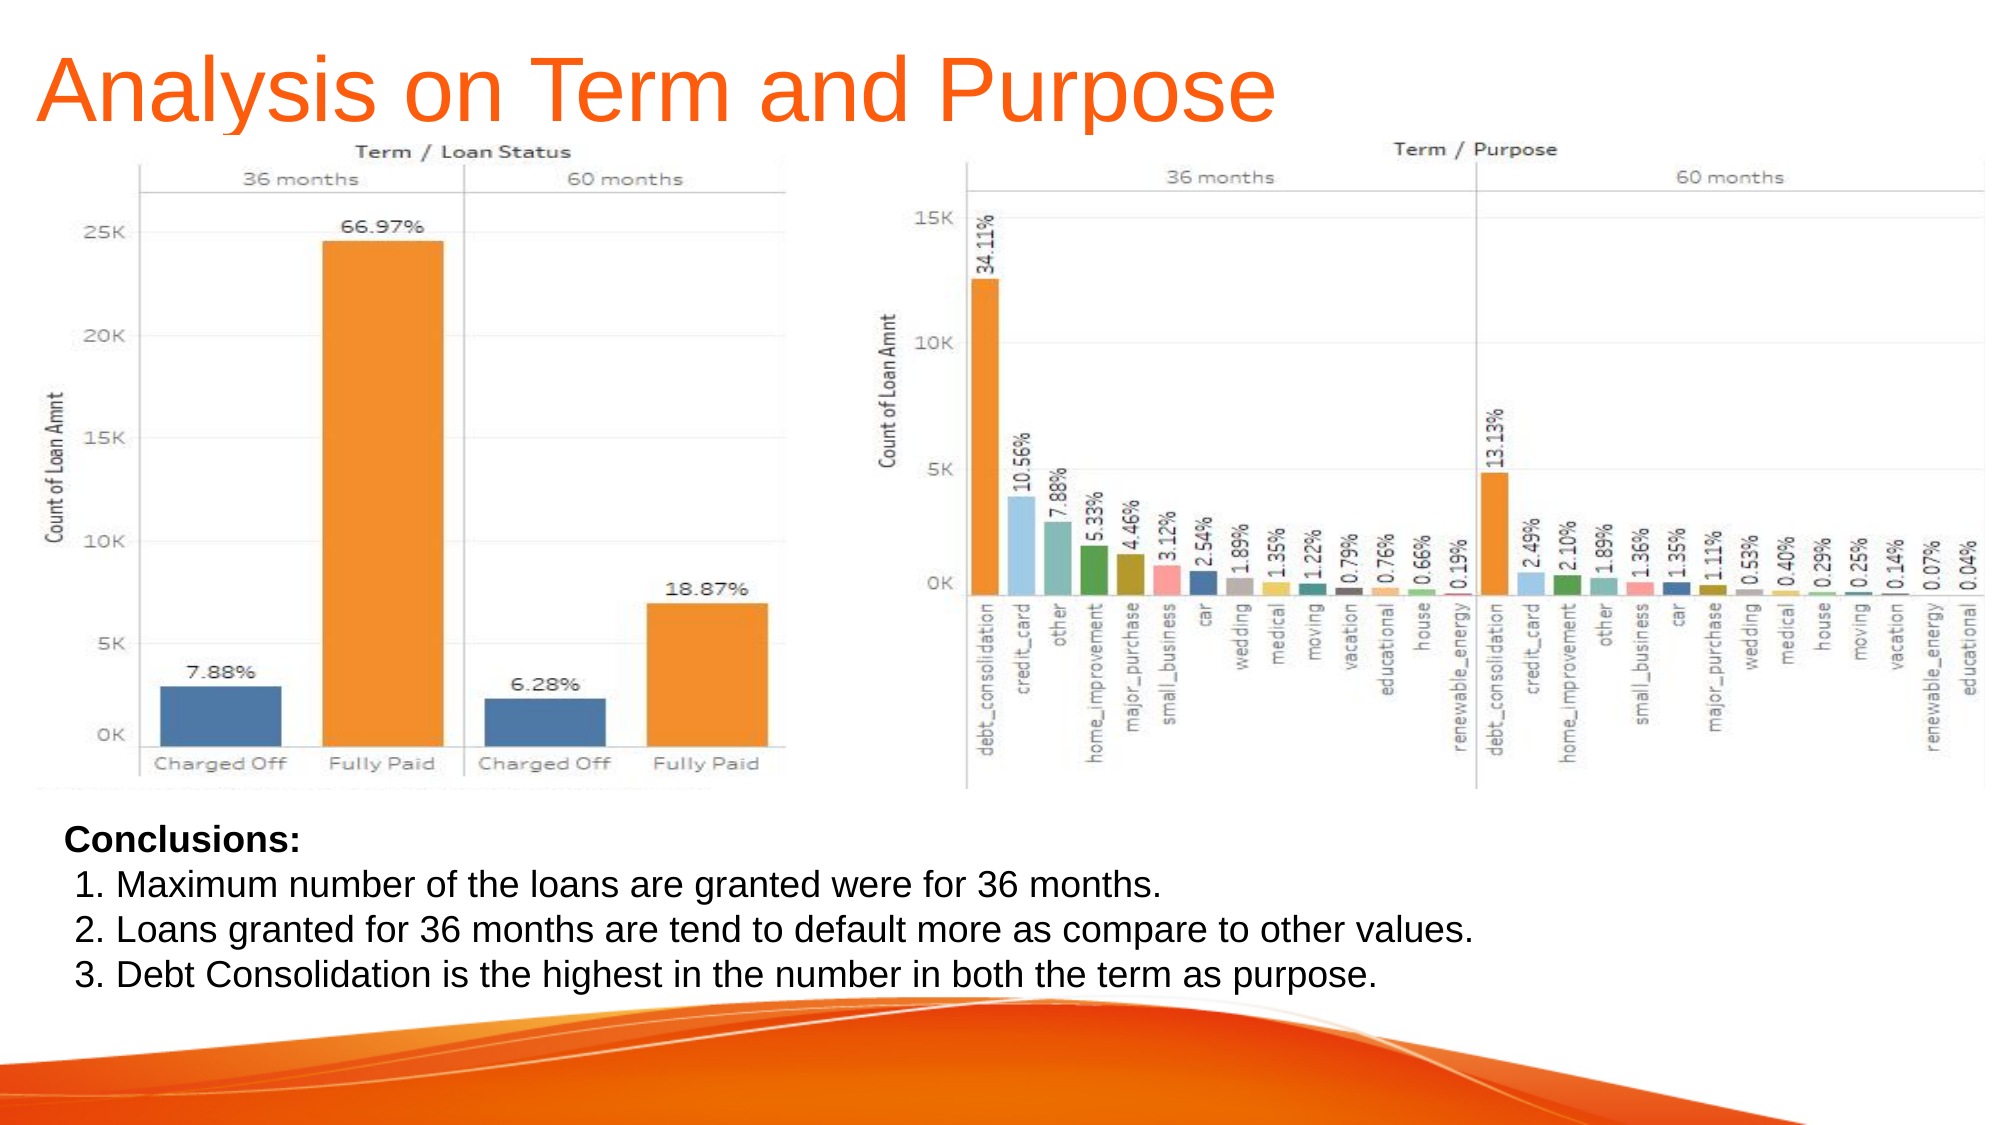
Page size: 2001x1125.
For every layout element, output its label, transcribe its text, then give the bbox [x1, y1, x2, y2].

text_box Analysis on Term and Purpose [21, 22, 1739, 148]
text_box Conclusions: 1. Maximum number of the loans are granted were for 36 months. 2. Loans granted for 36 months are tend to default more as compare to other values. 3. Debt Consolidation is the highest in the number in both the term as purpose. [49, 807, 1840, 1002]
picture [0, 0, 2000, 1125]
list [34, 135, 787, 790]
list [871, 135, 1985, 789]
